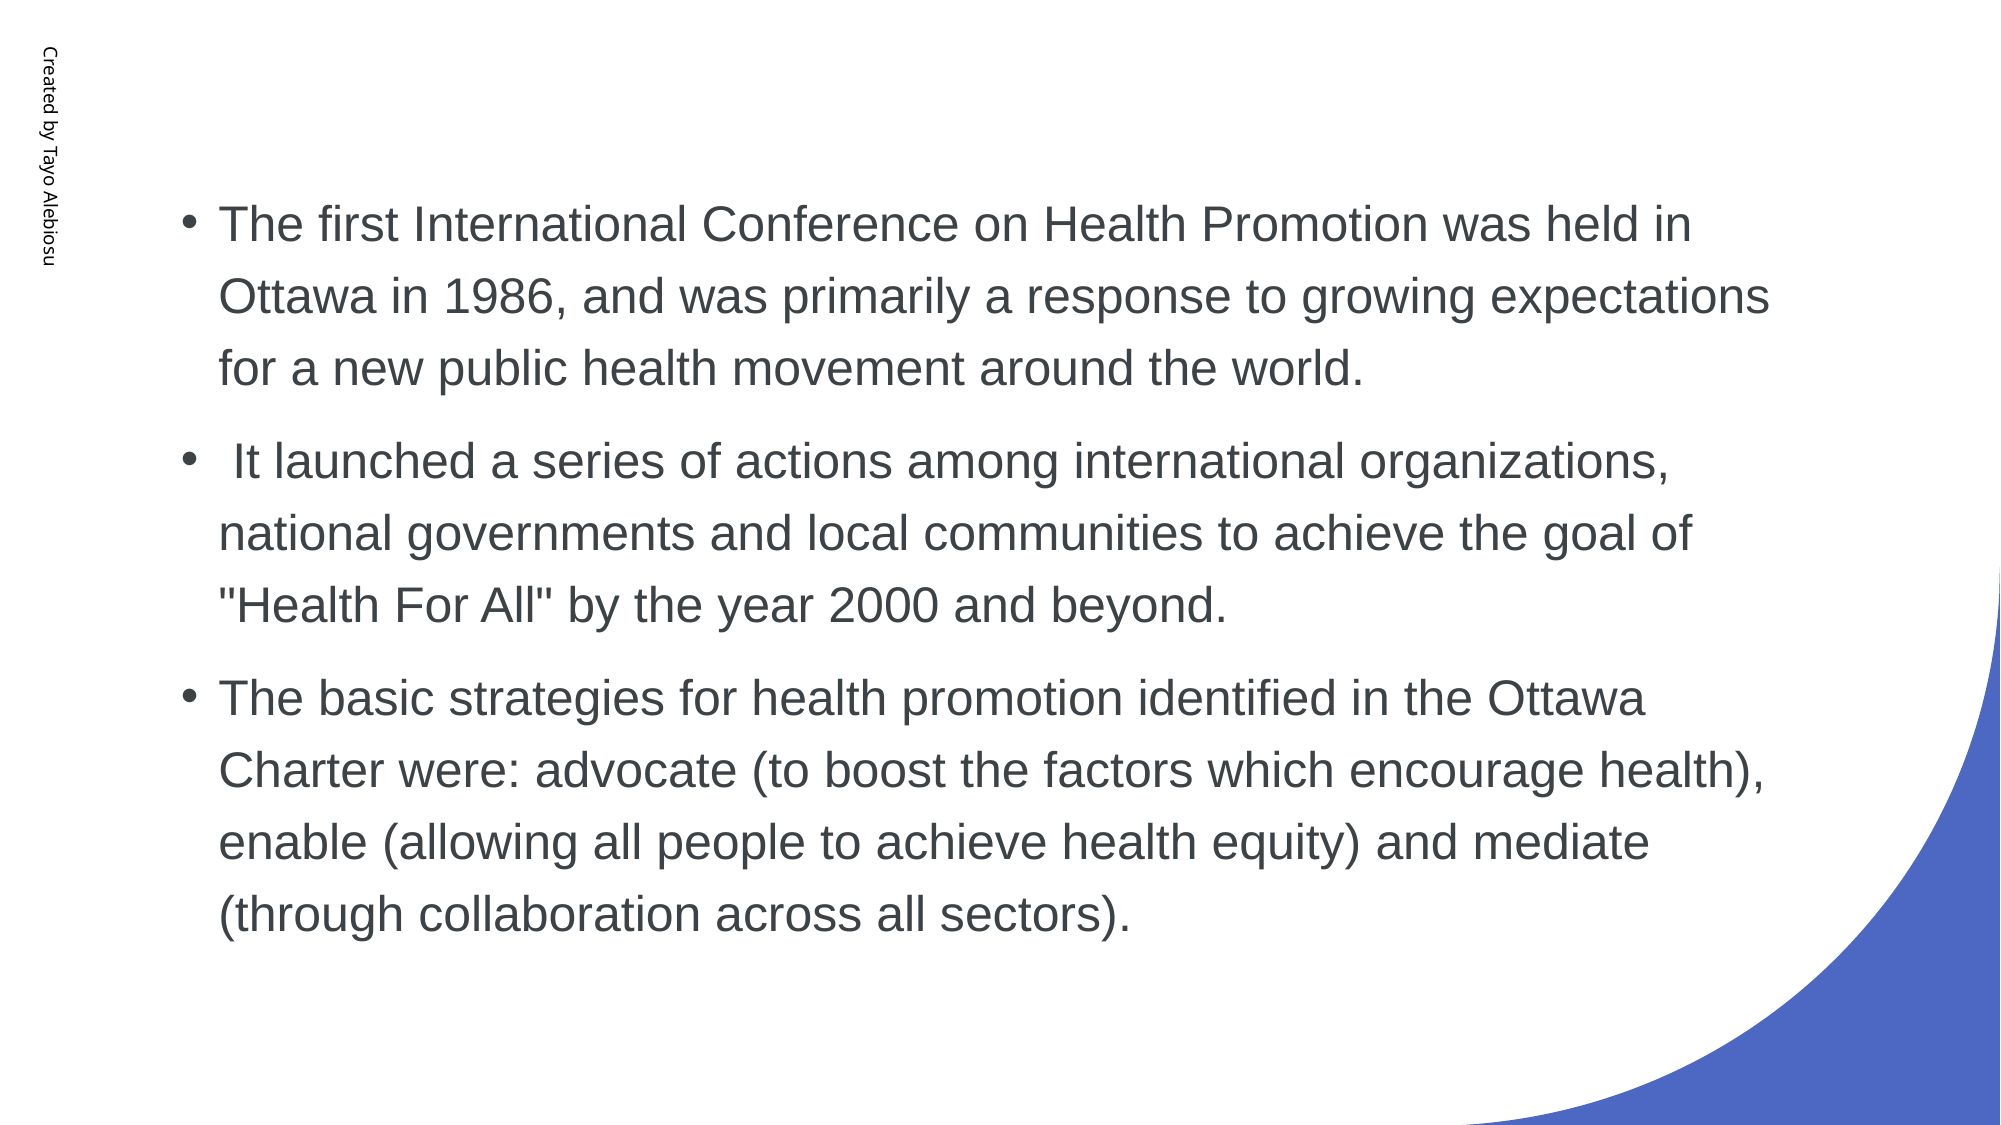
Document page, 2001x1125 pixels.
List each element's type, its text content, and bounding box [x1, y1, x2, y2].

footer Created by Tayo Alebiosu [20, 31, 80, 661]
list The first International Conference on Health Promotion was held in Ottawa in 1986, and was primarily a response to growing expectations for a new public health movement around the world. It launched a series of actions among international organizations, national governments and local communities to achieve the goal of "Health For All" by the year 2000 and beyond. The basic strategies for health promotion identified in the Ottawa Charter were: advocate (to boost the factors which encourage health), enable (allowing all people to achieve health equity) and mediate (through collaboration across all sectors). [165, 172, 1799, 966]
